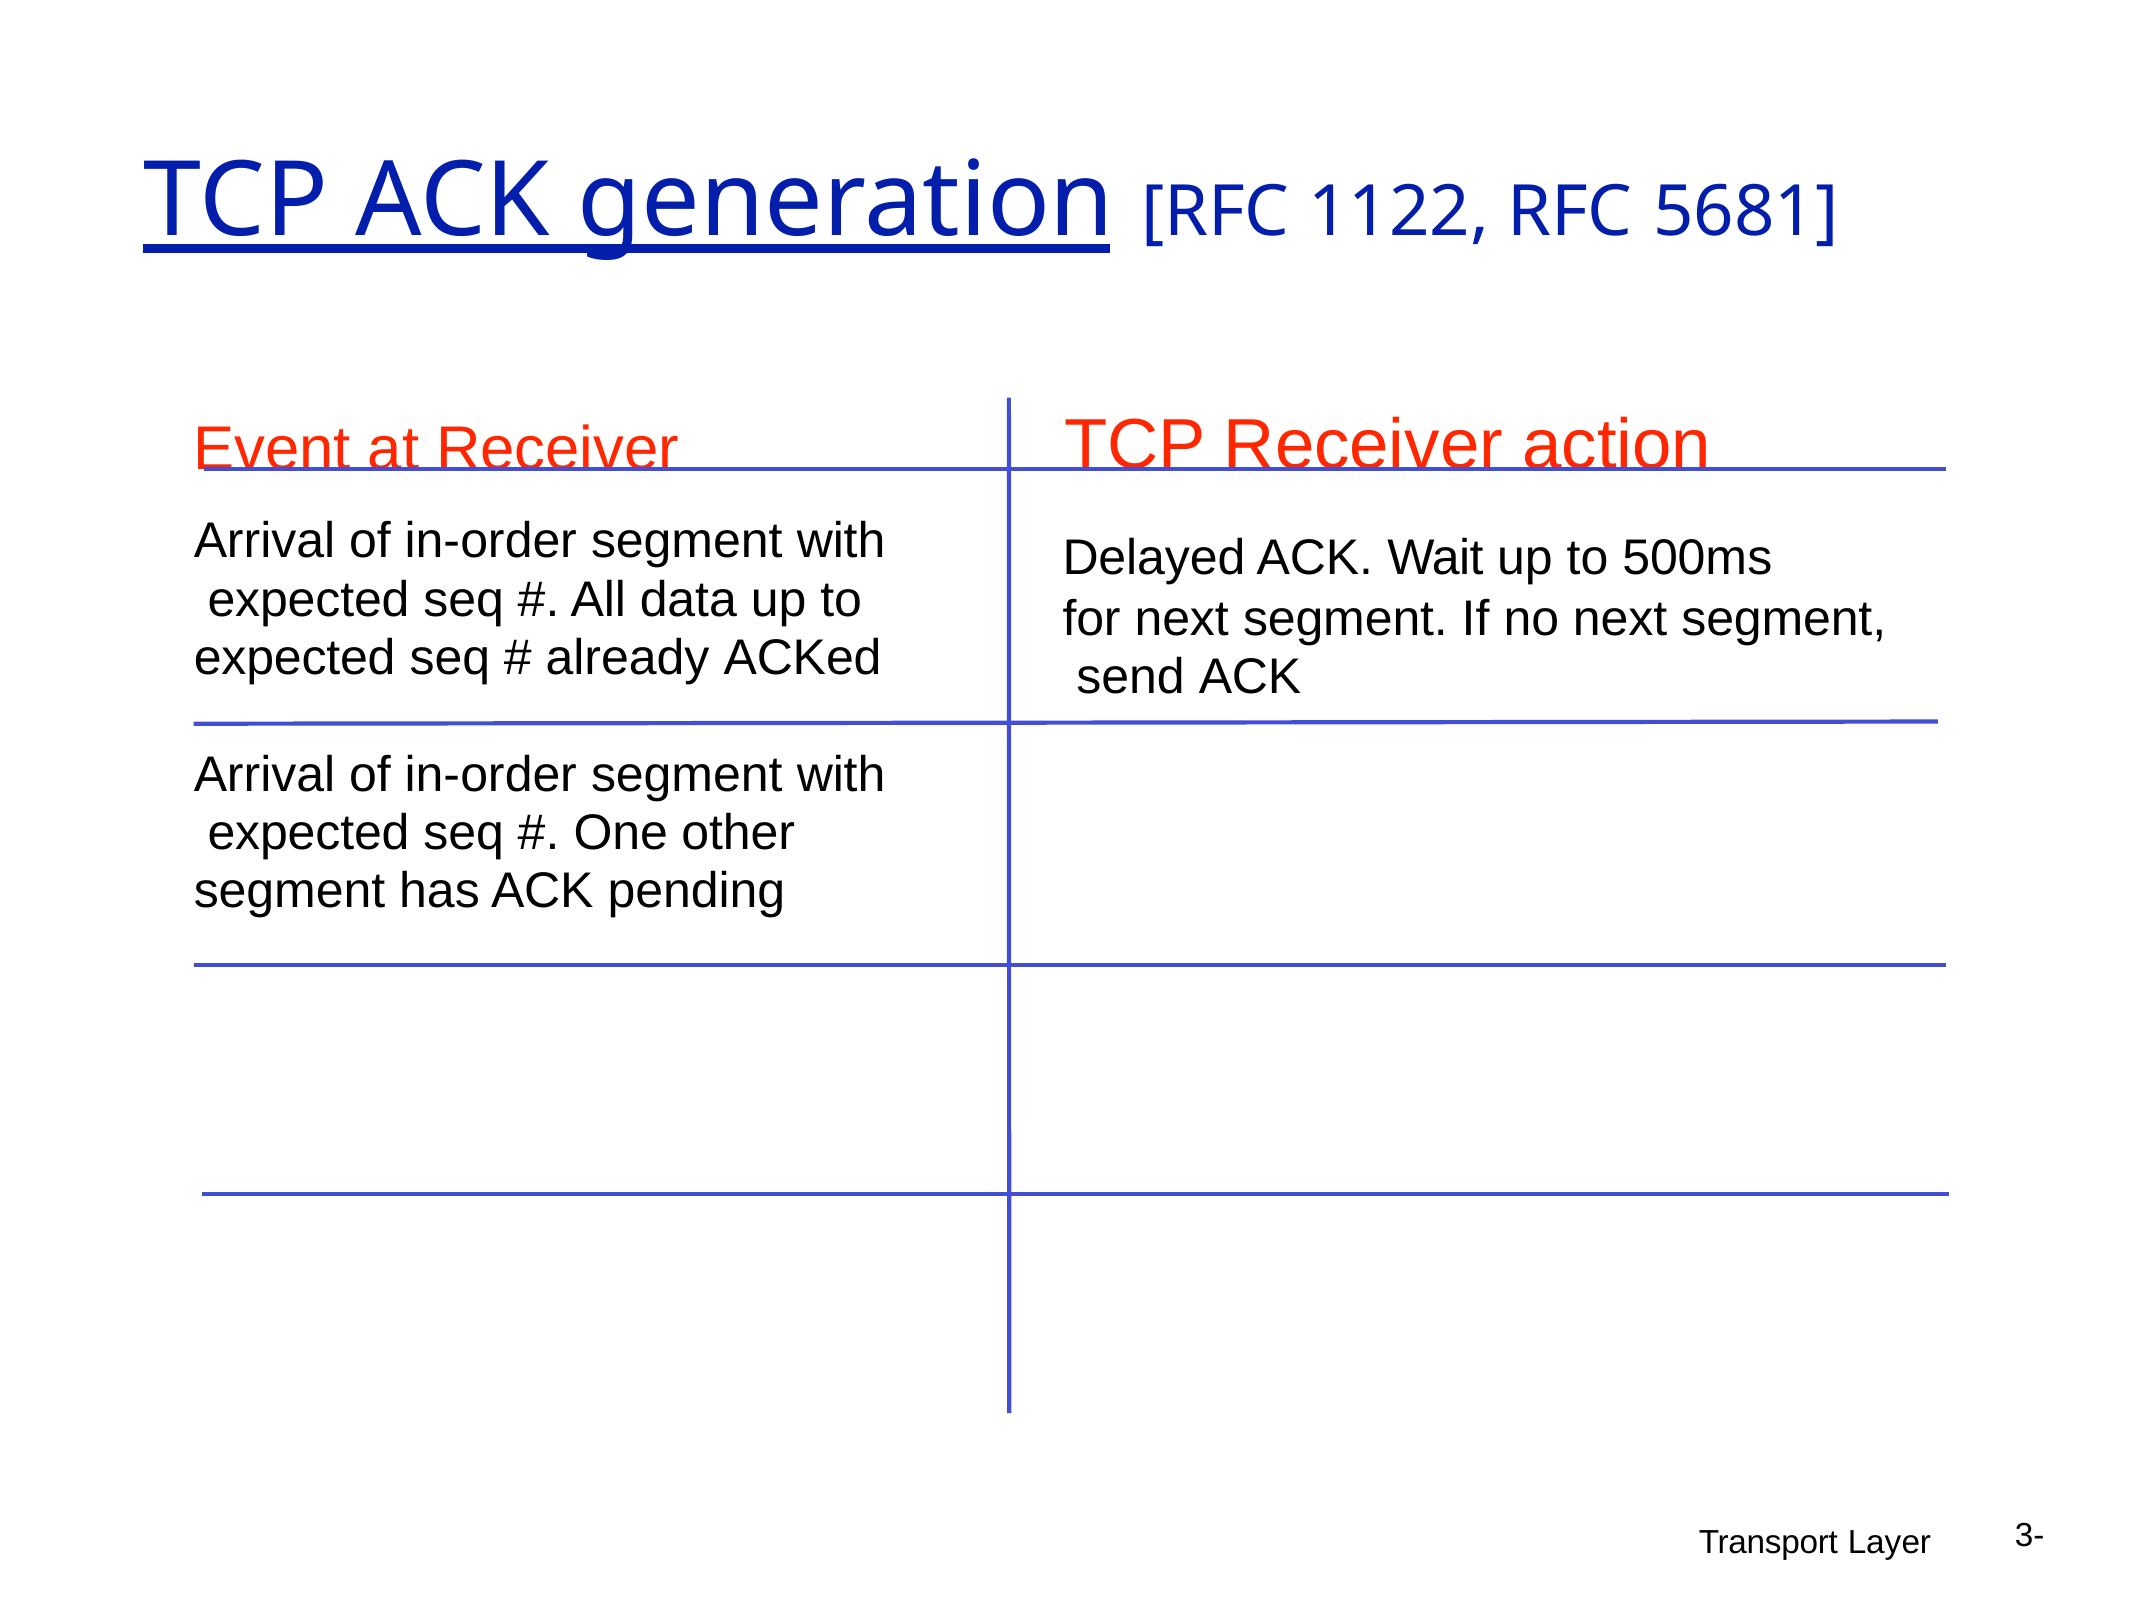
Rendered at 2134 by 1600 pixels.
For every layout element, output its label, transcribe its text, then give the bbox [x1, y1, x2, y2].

slide_number Transport Layer [1696, 1520, 1938, 1600]
title TCP ACK generation [RFC 1122, RFC 5681] [141, 129, 1857, 399]
text_box Delayed ACK. Wait up to 500ms for next segment. If no next segment, send ACK [1060, 522, 1891, 704]
text_box Arrival of in-order segment with expected seq #. All data up to expected seq # already ACKed [191, 504, 888, 685]
footer 3- [2012, 1514, 2047, 1600]
text_box Arrival of in-order segment with expected seq #. One other segment has ACK pending [191, 737, 888, 918]
text_box Event at Receiver TCP Receiver action [191, 360, 1713, 490]
